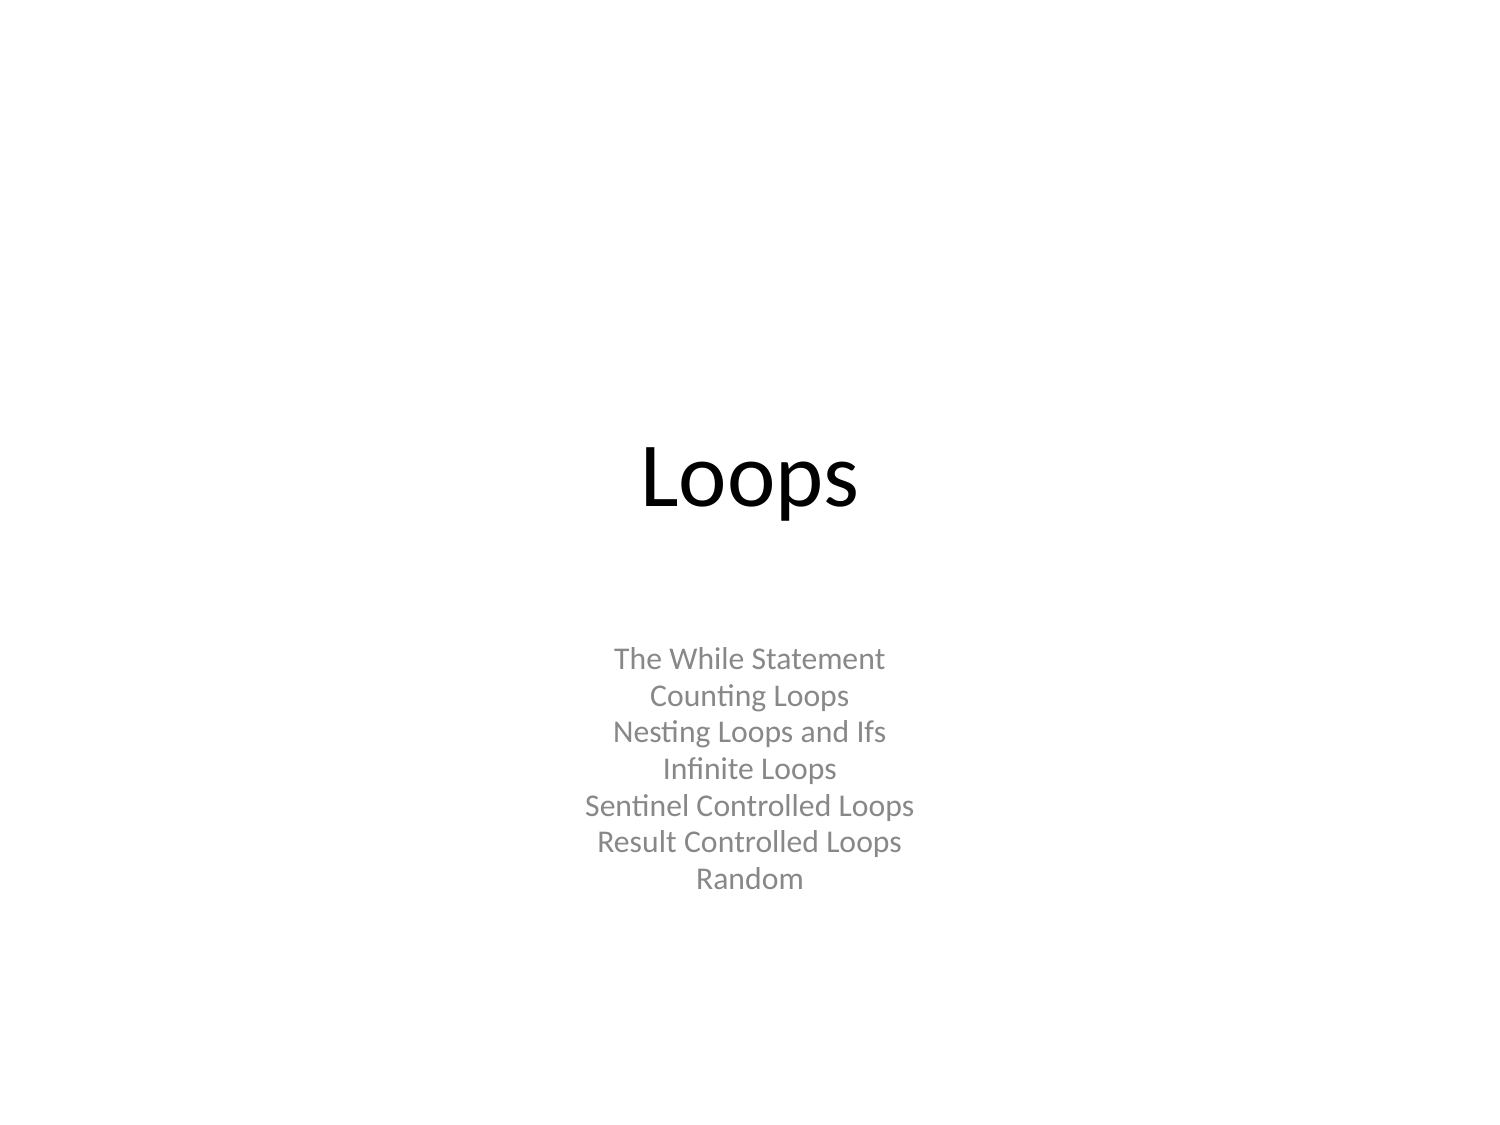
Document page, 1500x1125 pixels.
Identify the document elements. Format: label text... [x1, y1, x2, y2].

title Loops [112, 349, 1388, 591]
subtitle The While Statement Counting Loops Nesting Loops and Ifs Infinite Loops Sentinel Controlled Loops Result Controlled Loops Random [225, 637, 1275, 925]
